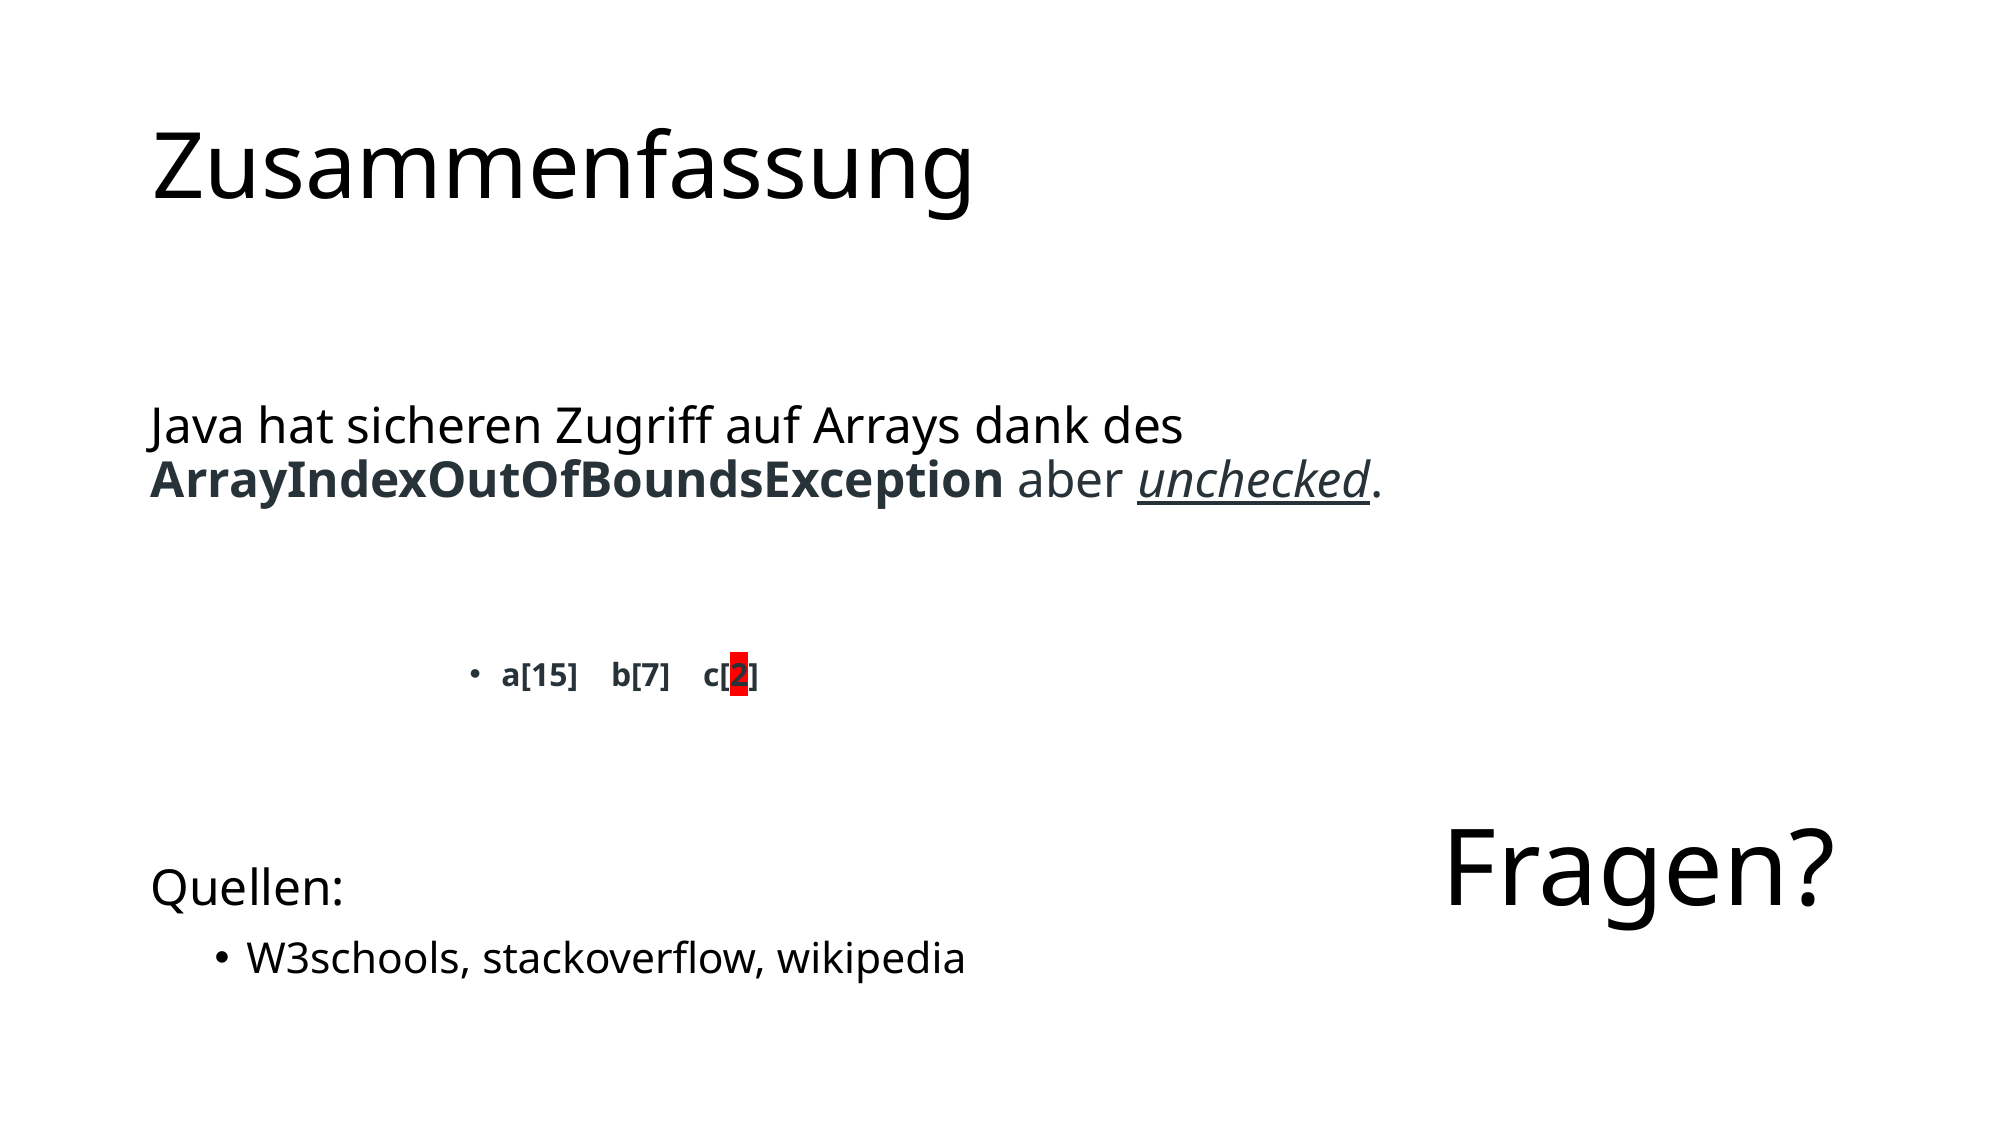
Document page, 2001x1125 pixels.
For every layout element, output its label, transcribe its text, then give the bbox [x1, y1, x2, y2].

title Zusammenfassung [137, 59, 1863, 278]
list Java hat sicheren Zugriff auf Arrays dank des ArrayIndexOutOfBoundsException aber unchecked. a[15] b[7] c[2] Quellen: Fragen? W3schools, stackoverflow, wikipedia [135, 316, 1861, 1031]
